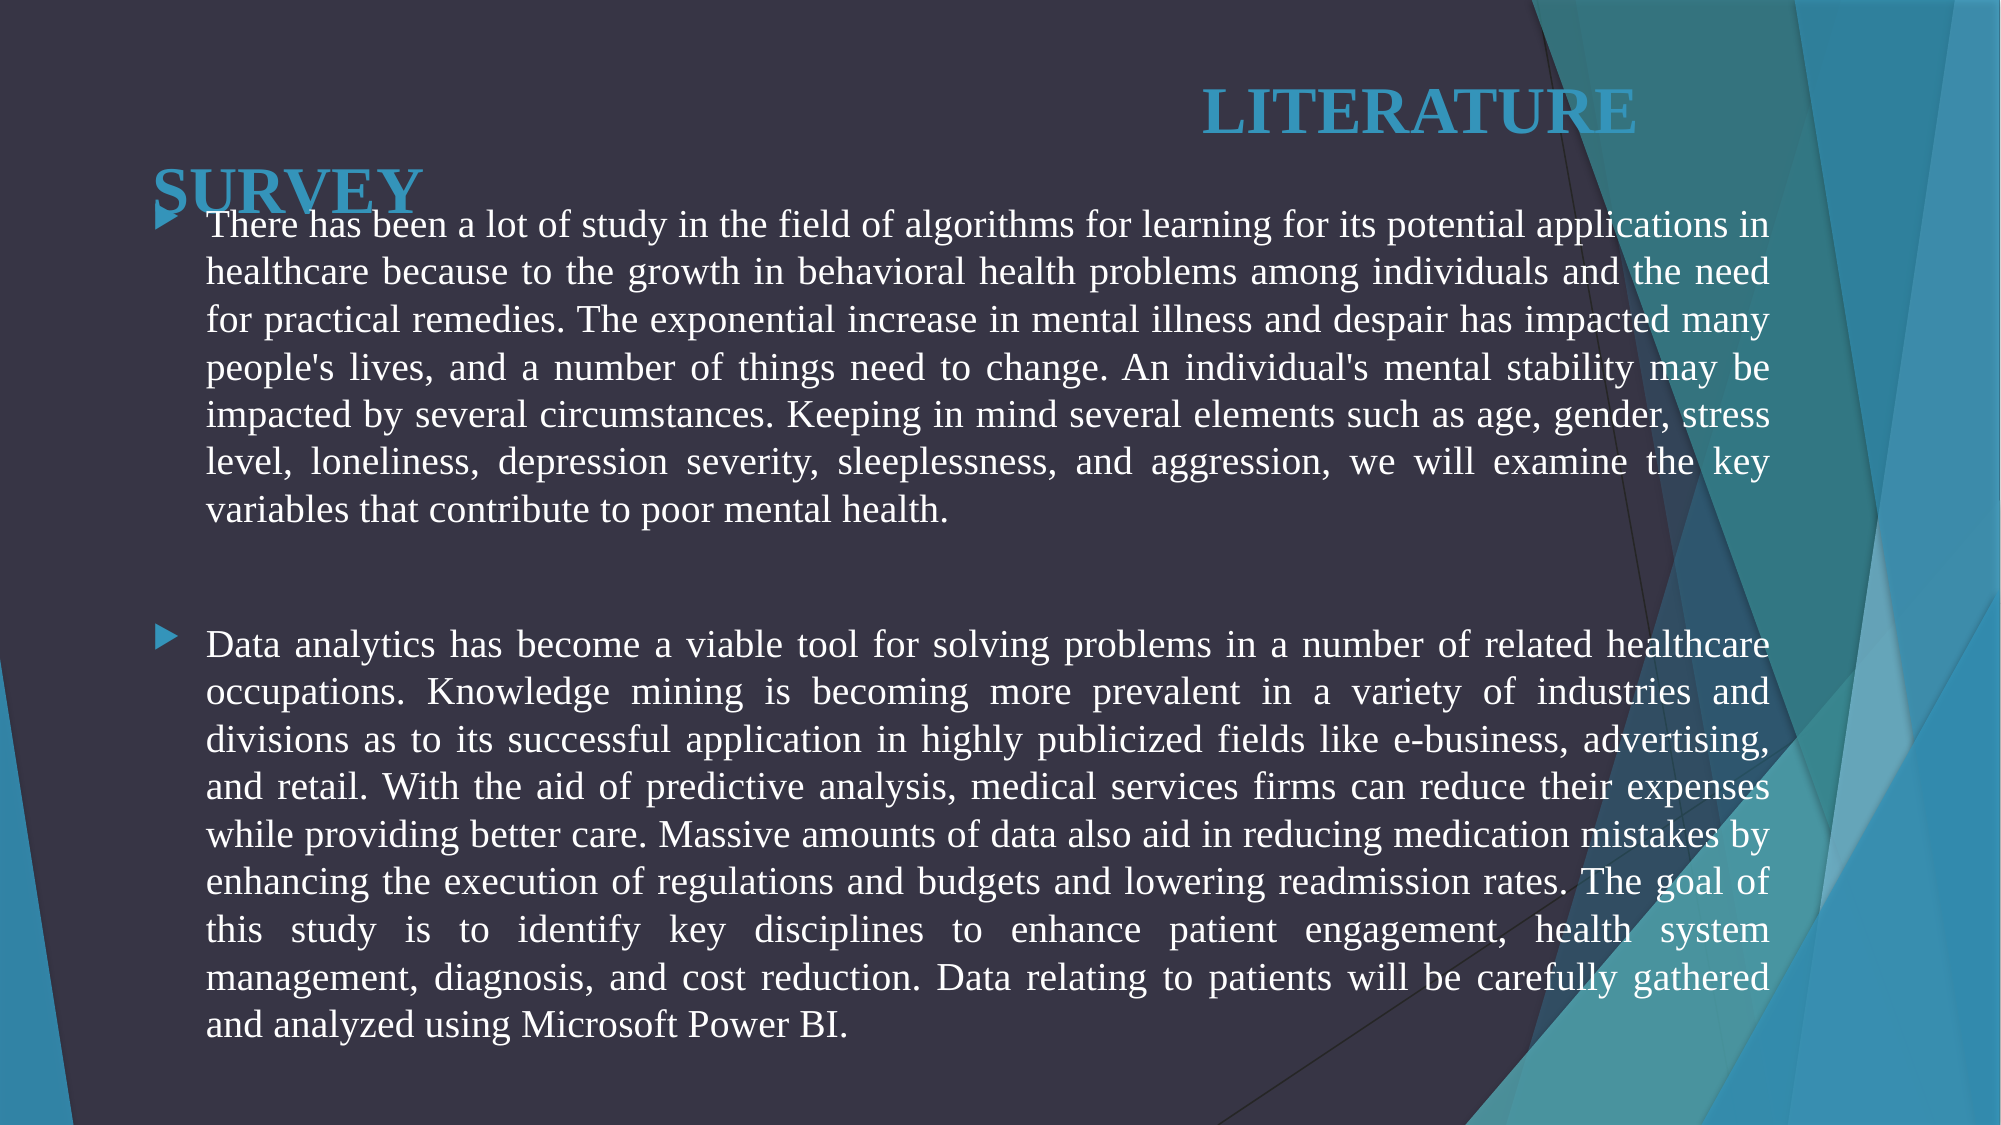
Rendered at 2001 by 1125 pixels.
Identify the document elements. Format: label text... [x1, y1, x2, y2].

list There has been a lot of study in the field of algorithms for learning for its potential applications in healthcare because to the growth in behavioral health problems among individuals and the need for practical remedies. The exponential increase in mental illness and despair has impacted many people's lives, and a number of things need to change. An individual's mental stability may be impacted by several circumstances. Keeping in mind several elements such as age, gender, stress level, loneliness, depression severity, sleeplessness, and aggression, we will examine the key variables that contribute to poor mental health. Data analytics has become a viable tool for solving problems in a number of related healthcare occupations. Knowledge mining is becoming more prevalent in a variety of industries and divisions as to its successful application in highly publicized fields like e-business, advertising, and retail. With the aid of predictive analysis, medical services firms can reduce their expenses while providing better care. Massive amounts of data also aid in reducing medication mistakes by enhancing the execution of regulations and budgets and lowering readmission rates. The goal of this study is to identify key disciplines to enhance patient engagement, health system management, diagnosis, and cost reduction. Data relating to patients will be carefully gathered and analyzed using Microsoft Power BI. [137, 190, 1863, 1066]
title LITERATURE SURVEY [137, 59, 1863, 190]
